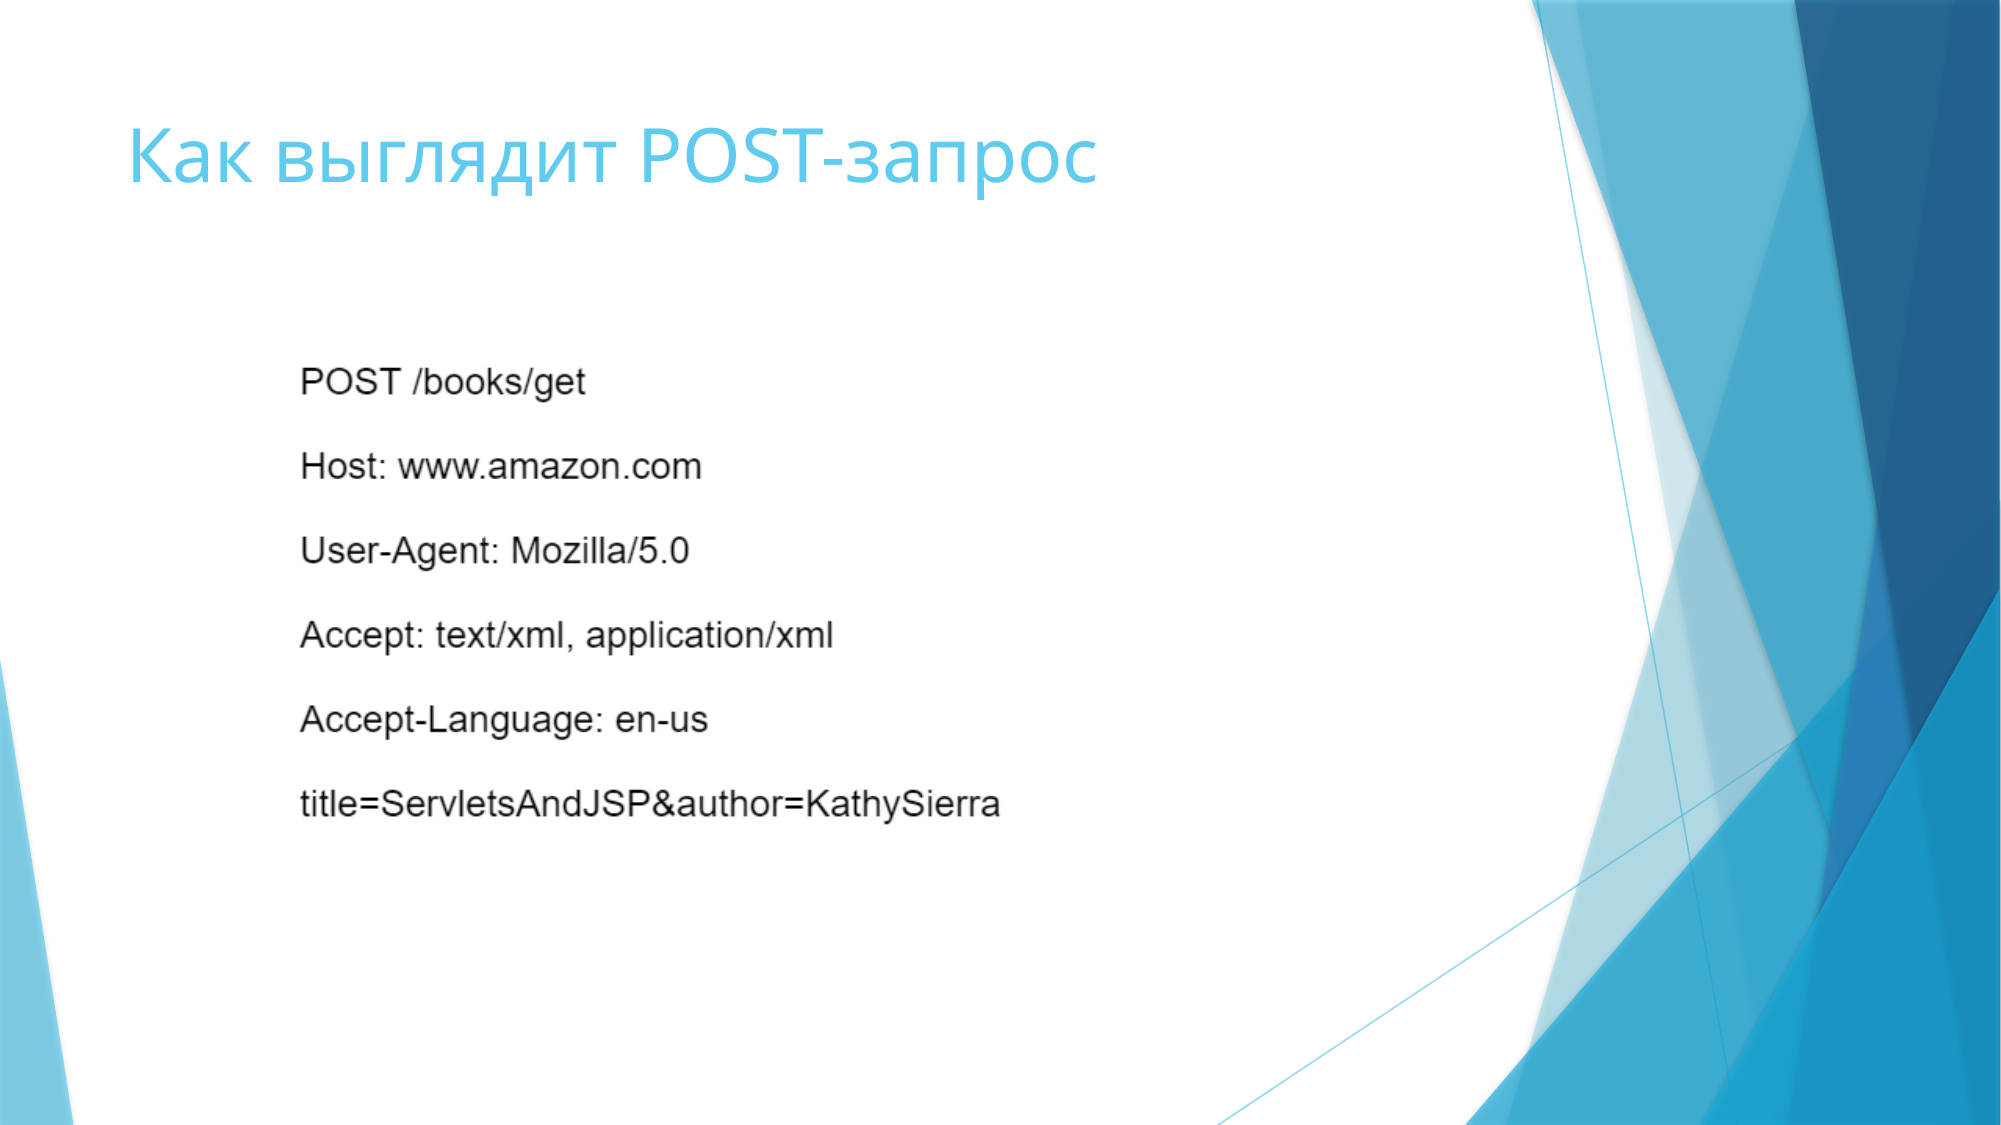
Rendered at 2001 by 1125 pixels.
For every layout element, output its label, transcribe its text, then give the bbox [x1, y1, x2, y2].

title Как выглядит POST-запрос [111, 99, 1522, 317]
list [287, 353, 1014, 838]
